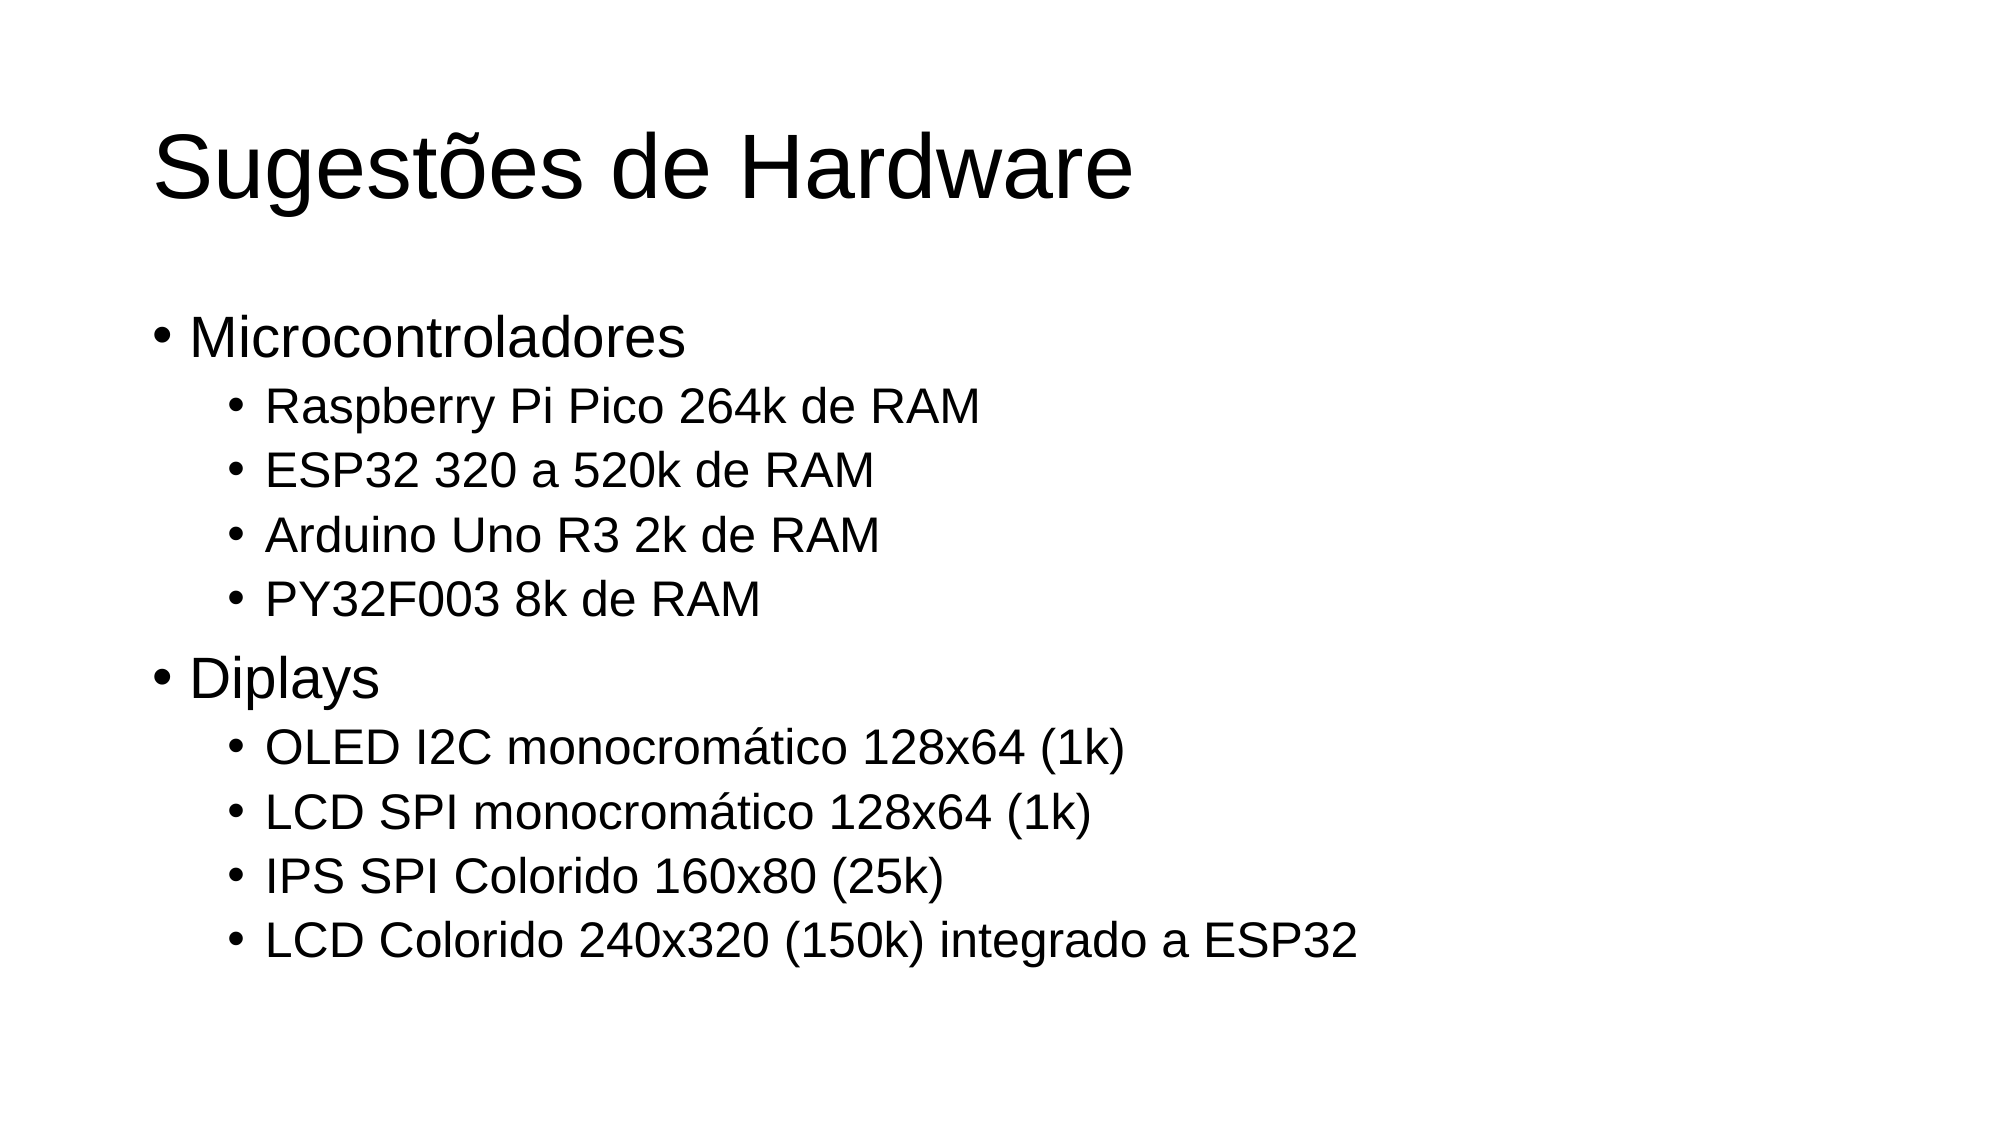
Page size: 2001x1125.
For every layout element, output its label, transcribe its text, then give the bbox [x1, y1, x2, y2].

list Microcontroladores Raspberry Pi Pico 264k de RAM ESP32 320 a 520k de RAM Arduino Uno R3 2k de RAM PY32F003 8k de RAM Diplays OLED I2C monocromático 128x64 (1k) LCD SPI monocromático 128x64 (1k) IPS SPI Colorido 160x80 (25k) LCD Colorido 240x320 (150k) integrado a ESP32 [137, 299, 1863, 1014]
title Sugestões de Hardware [137, 59, 1863, 278]
